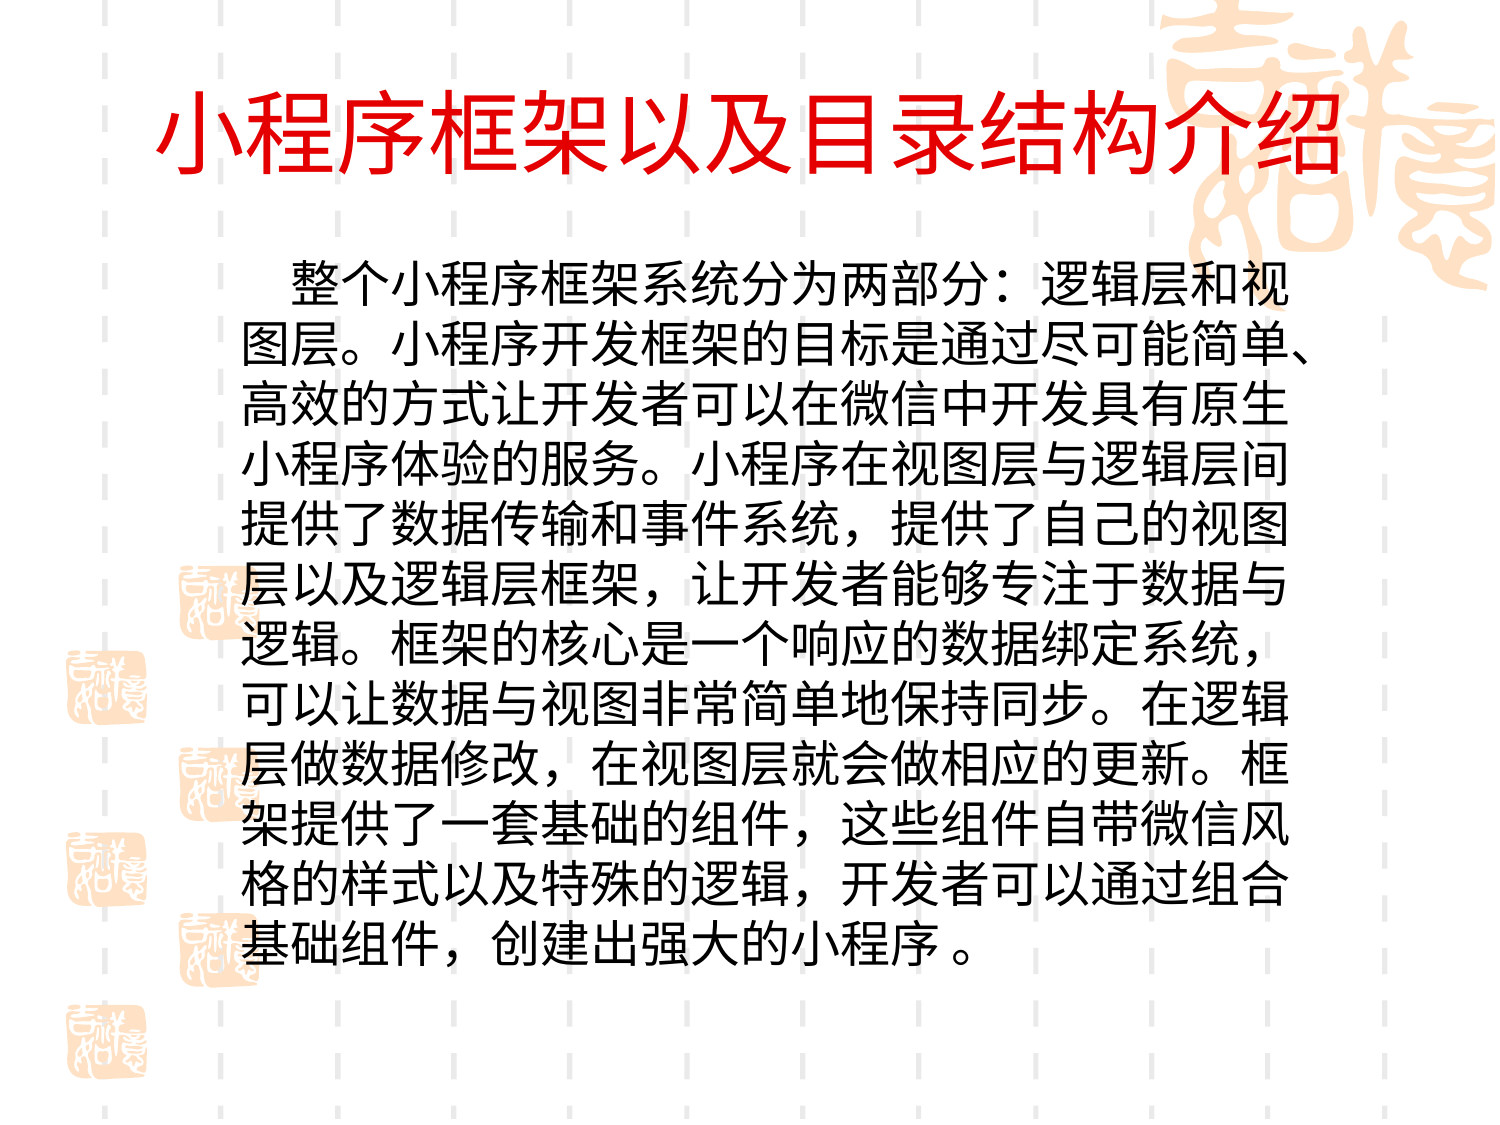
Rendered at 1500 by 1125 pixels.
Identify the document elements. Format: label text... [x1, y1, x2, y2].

text_box 整个小程序框架系统分为两部分：逻辑层和视图层。小程序开发框架的目标是通过尽可能简单、高效的方式让开发者可以在微信中开发具有原生小程序体验的服务。小程序在视图层与逻辑层间提供了数据传输和事件系统，提供了自己的视图层以及逻辑层框架，让开发者能够专注于数据与逻辑。框架的核心是一个响应的数据绑定系统，可以让数据与视图非常简单地保持同步。在逻辑层做数据修改，在视图层就会做相应的更新。框架提供了一套基础的组件，这些组件自带微信风格的样式以及特殊的逻辑，开发者可以通过组合基础组件，创建出强大的小程序 。 [225, 244, 1344, 980]
title 小程序框架以及目录结构介绍 [48, 37, 1451, 226]
